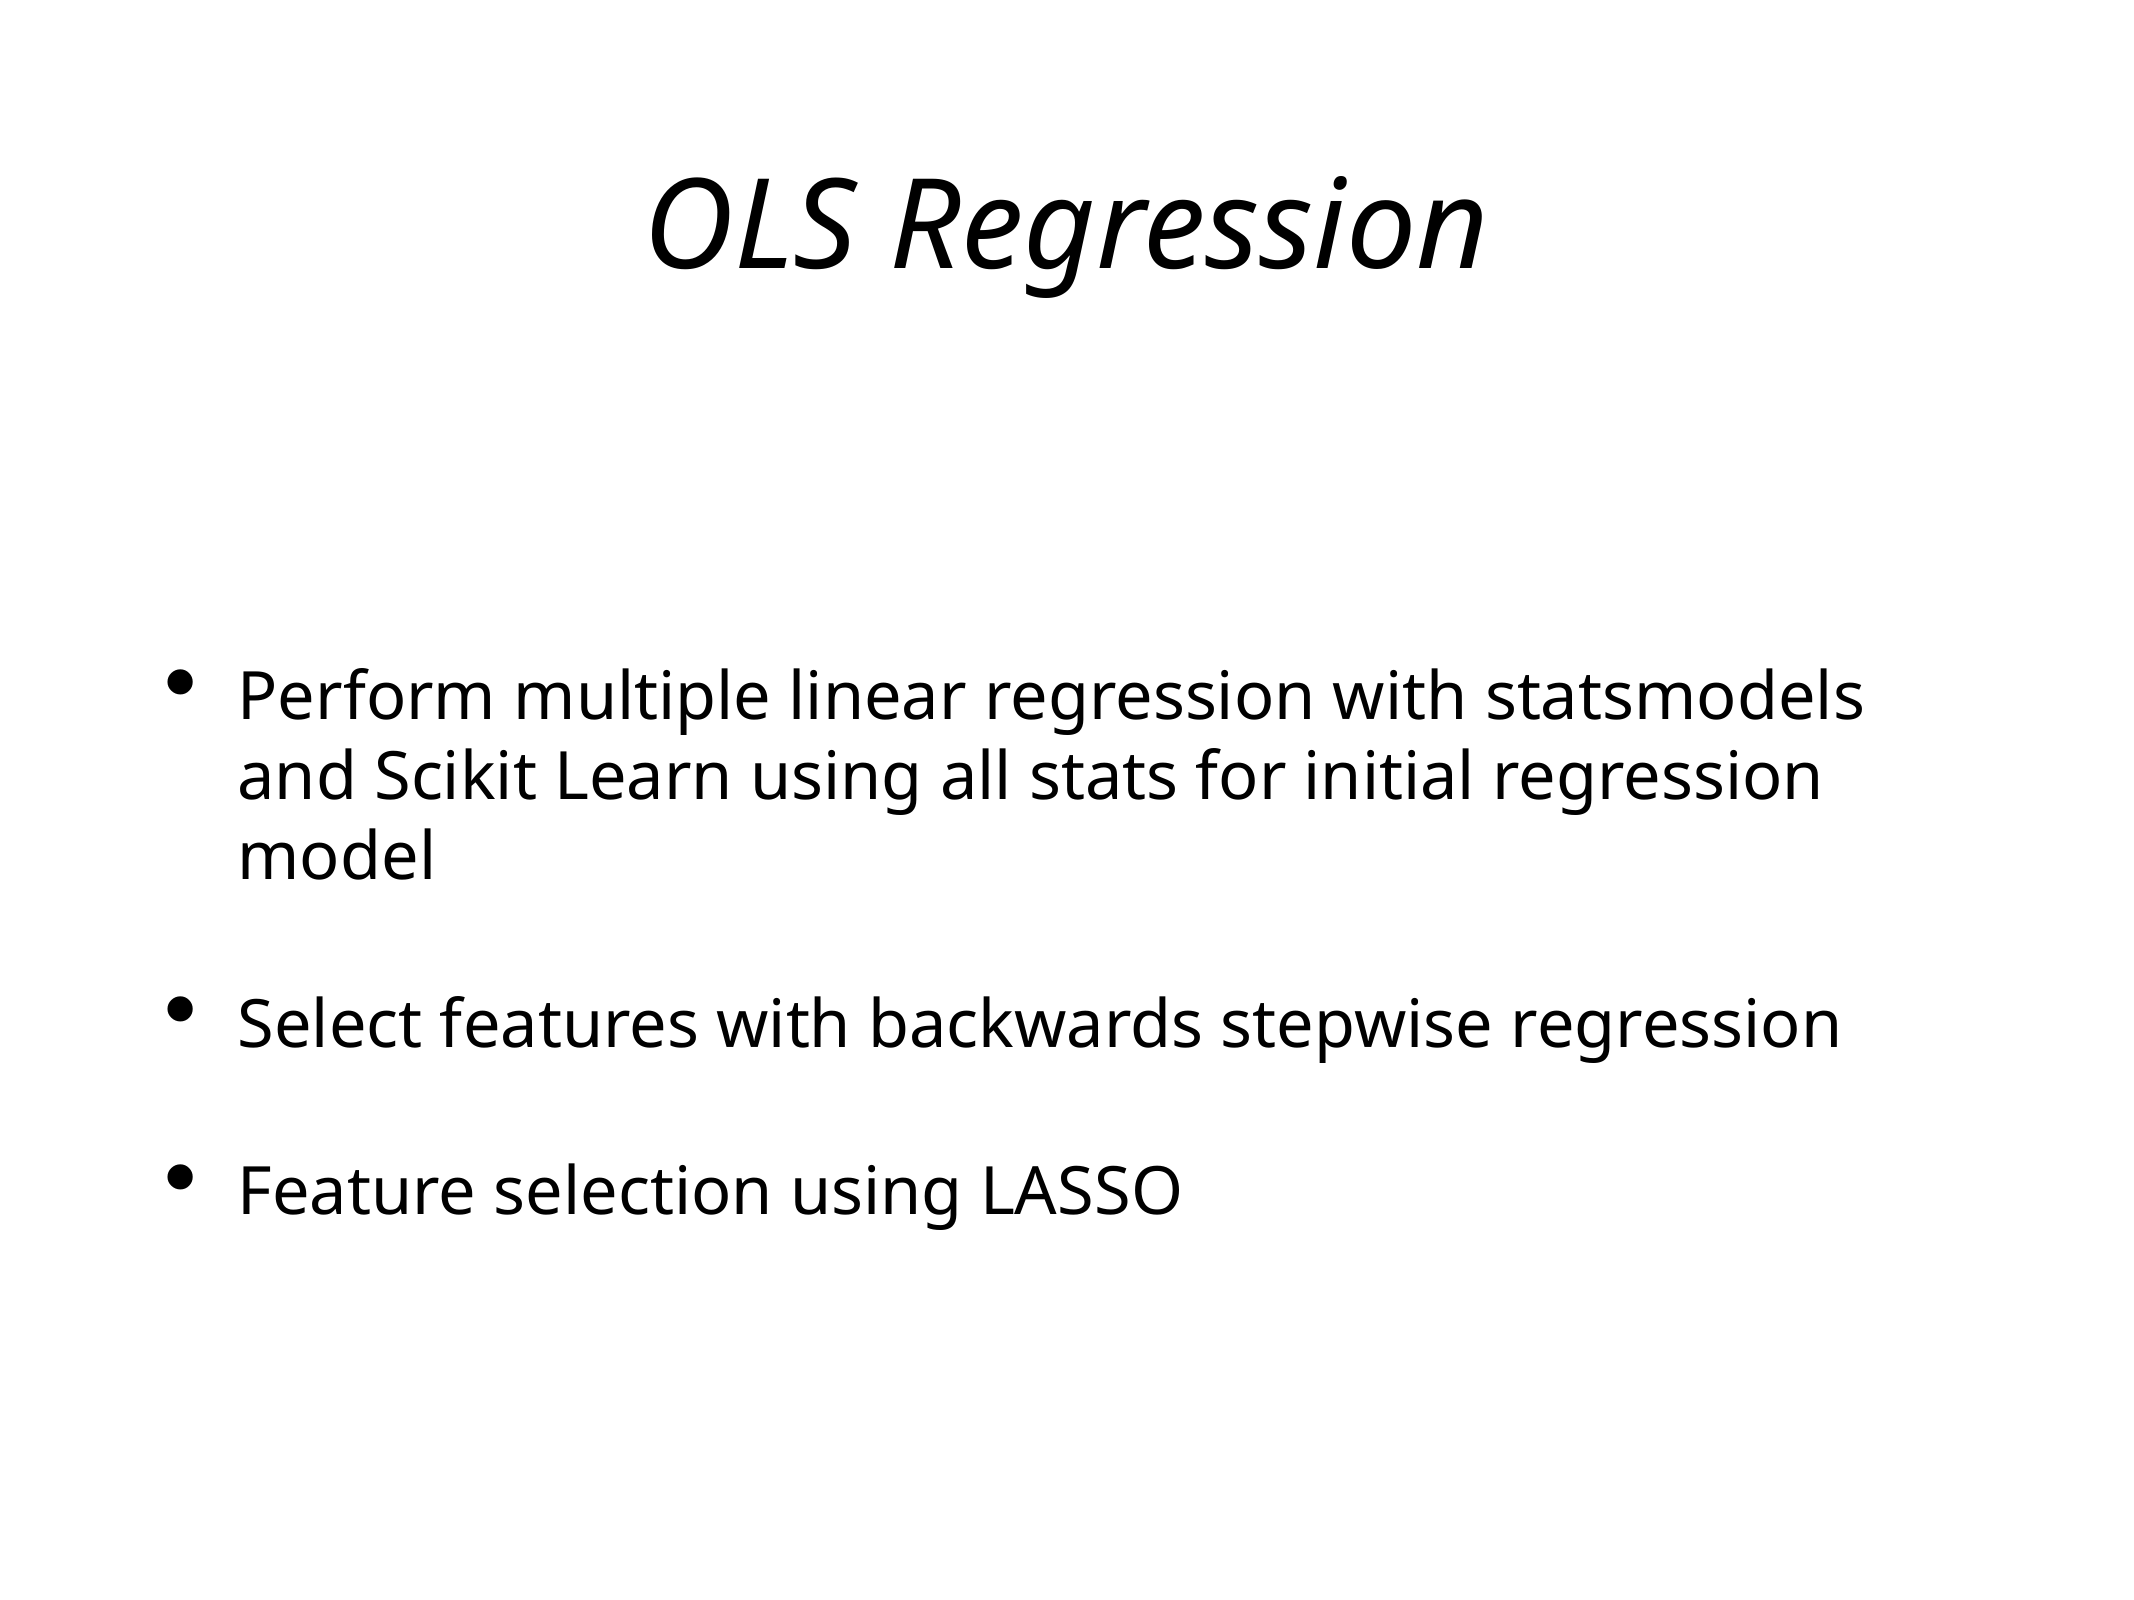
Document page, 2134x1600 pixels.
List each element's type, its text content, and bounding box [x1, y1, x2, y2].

list Perform multiple linear regression with statsmodels and Scikit Learn using all stats for initial regression model Select features with backwards stepwise regression Feature selection using LASSO [155, 424, 1978, 1457]
title OLS Regression [155, 41, 1978, 397]
